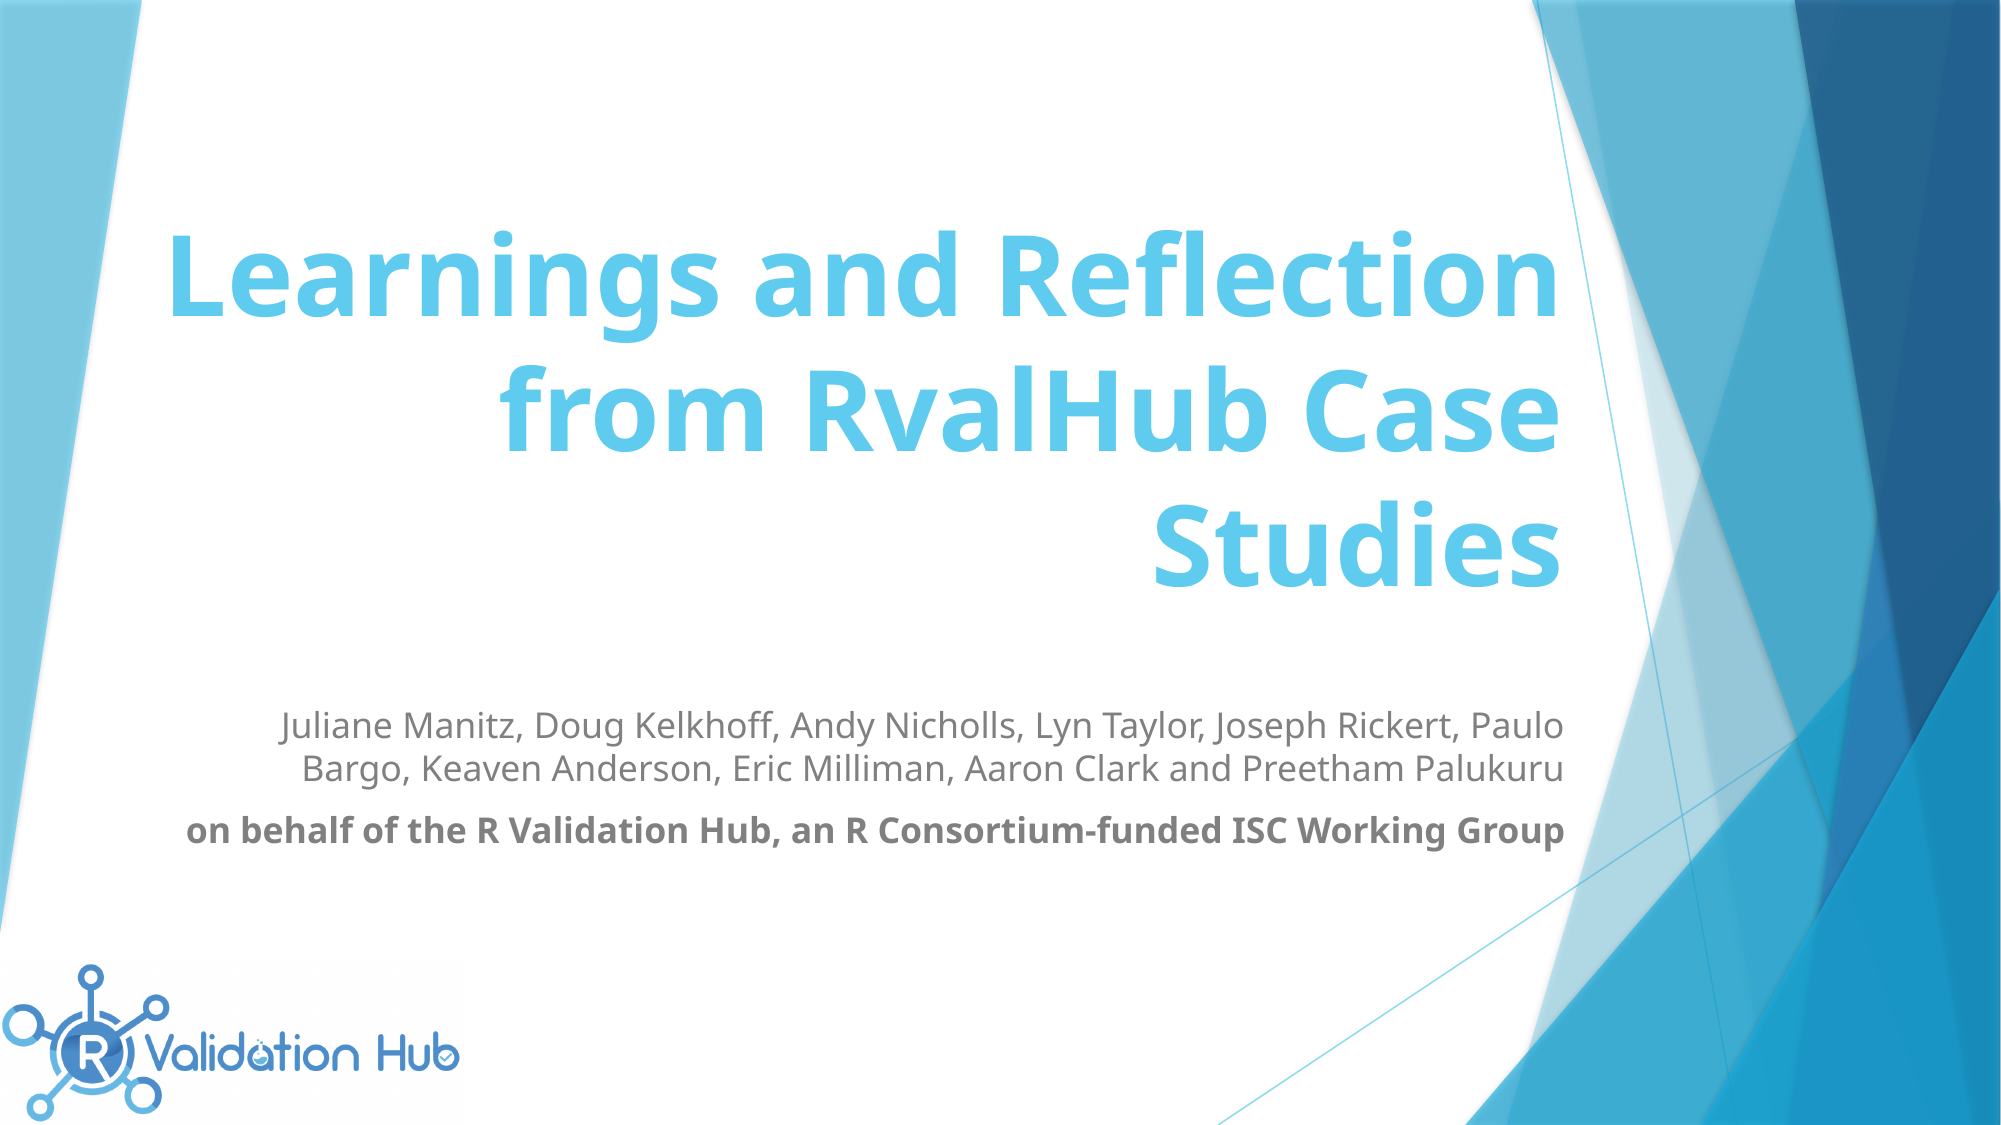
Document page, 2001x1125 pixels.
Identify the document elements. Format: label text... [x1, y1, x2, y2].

title Learnings and Reflection from RvalHub Case Studies [75, 346, 1579, 617]
subtitle Juliane Manitz, Doug Kelkhoff, Andy Nicholls, Lyn Taylor, Joseph Rickert, Paulo Bargo, Keaven Anderson, Eric Milliman, Aaron Clark and Preetham Palukuru on behalf of the R Validation Hub, an R Consortium-funded ISC Working Group [162, 695, 1582, 893]
picture [0, 956, 470, 1125]
